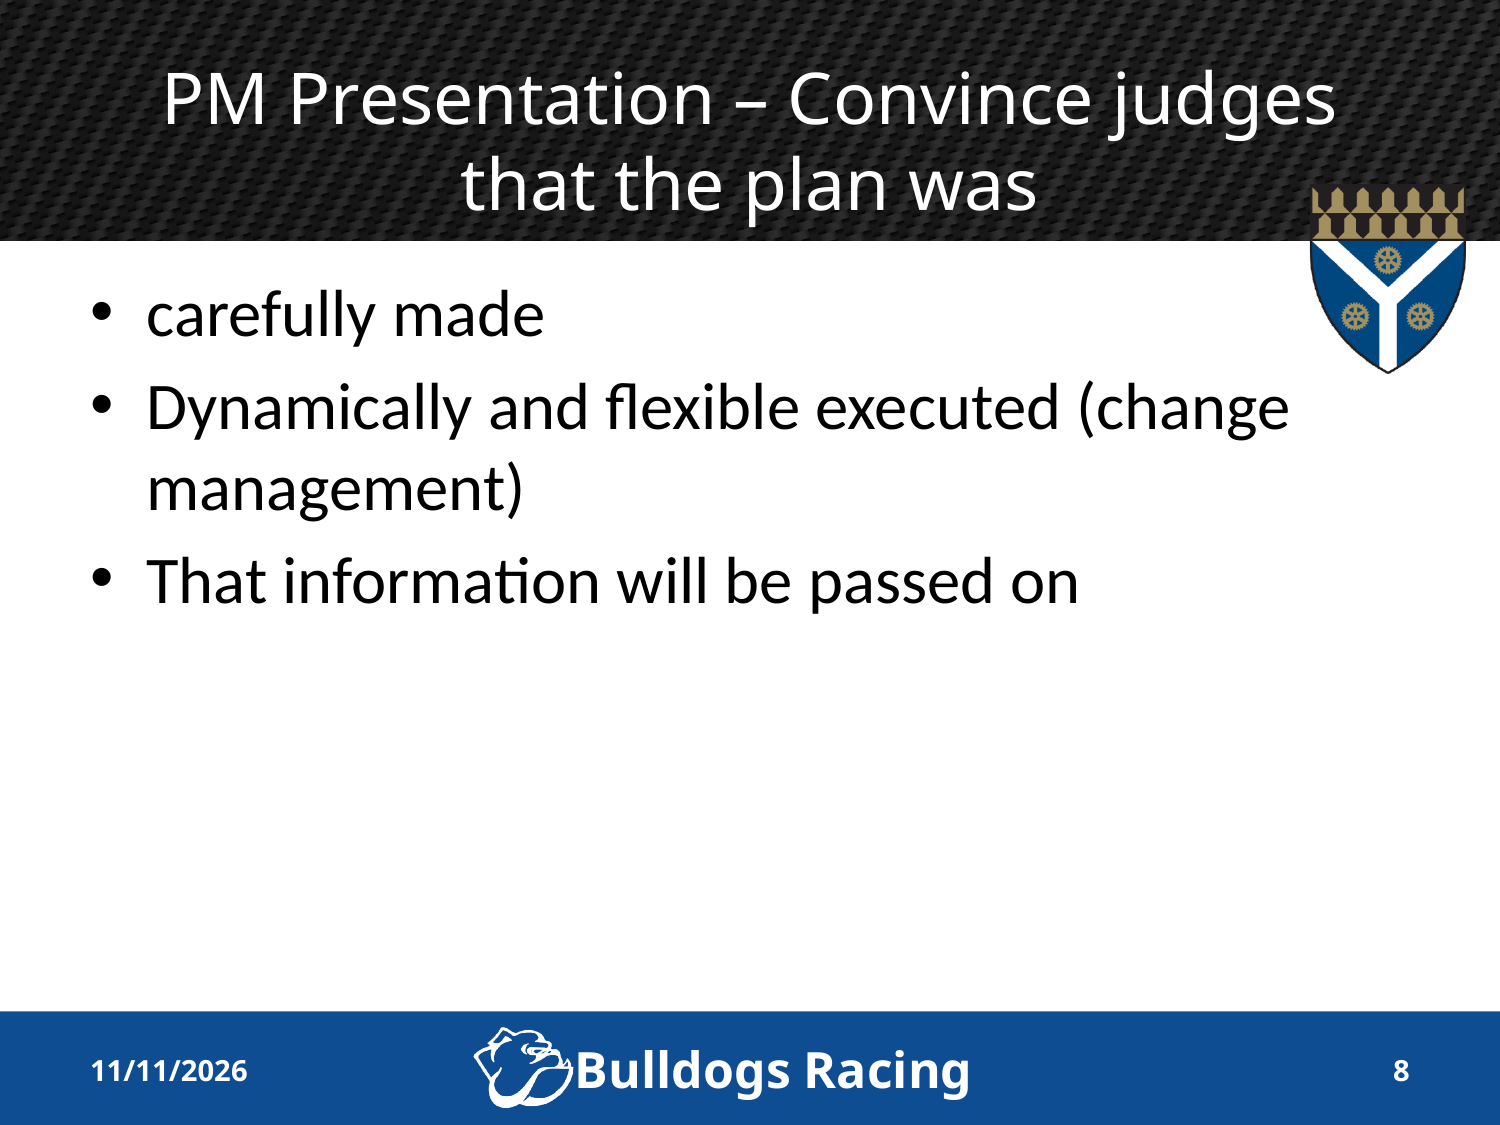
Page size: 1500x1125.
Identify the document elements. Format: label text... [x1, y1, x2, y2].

title PM Presentation – Convince judges that the plan was [75, 45, 1425, 233]
footer Bulldogs Racing [512, 1042, 988, 1103]
list carefully made Dynamically and flexible executed (change management) That information will be passed on [75, 262, 1425, 1005]
slide_number 8 [1074, 1042, 1425, 1103]
picture [465, 1023, 580, 1115]
picture [0, 0, 1500, 374]
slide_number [75, 1042, 425, 1103]
